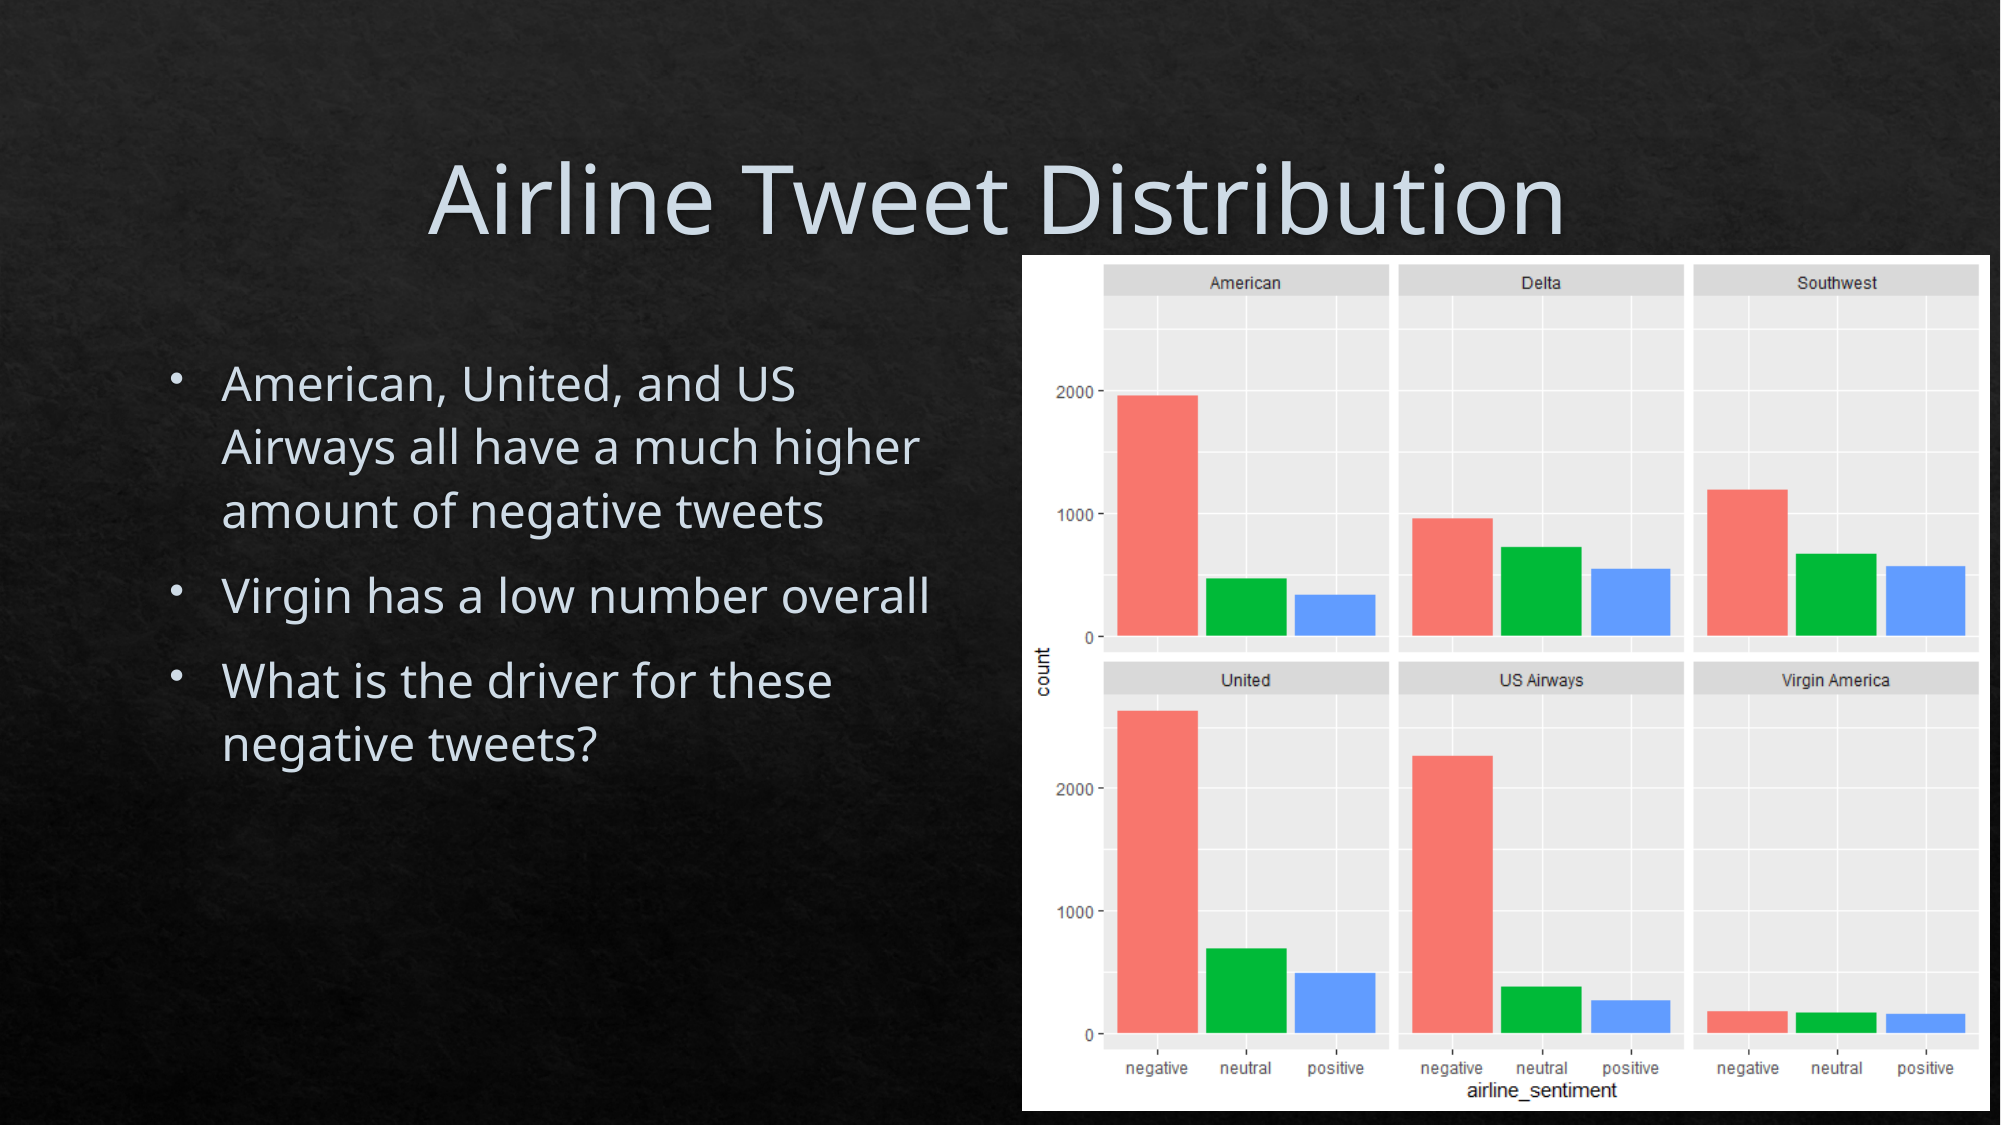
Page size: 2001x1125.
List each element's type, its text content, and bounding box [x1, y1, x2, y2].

picture [1021, 254, 1990, 1111]
list American, United, and US Airways all have a much higher amount of negative tweets Virgin has a low number overall What is the driver for these negative tweets? [149, 340, 978, 950]
title Airline Tweet Distribution [149, 99, 1849, 307]
